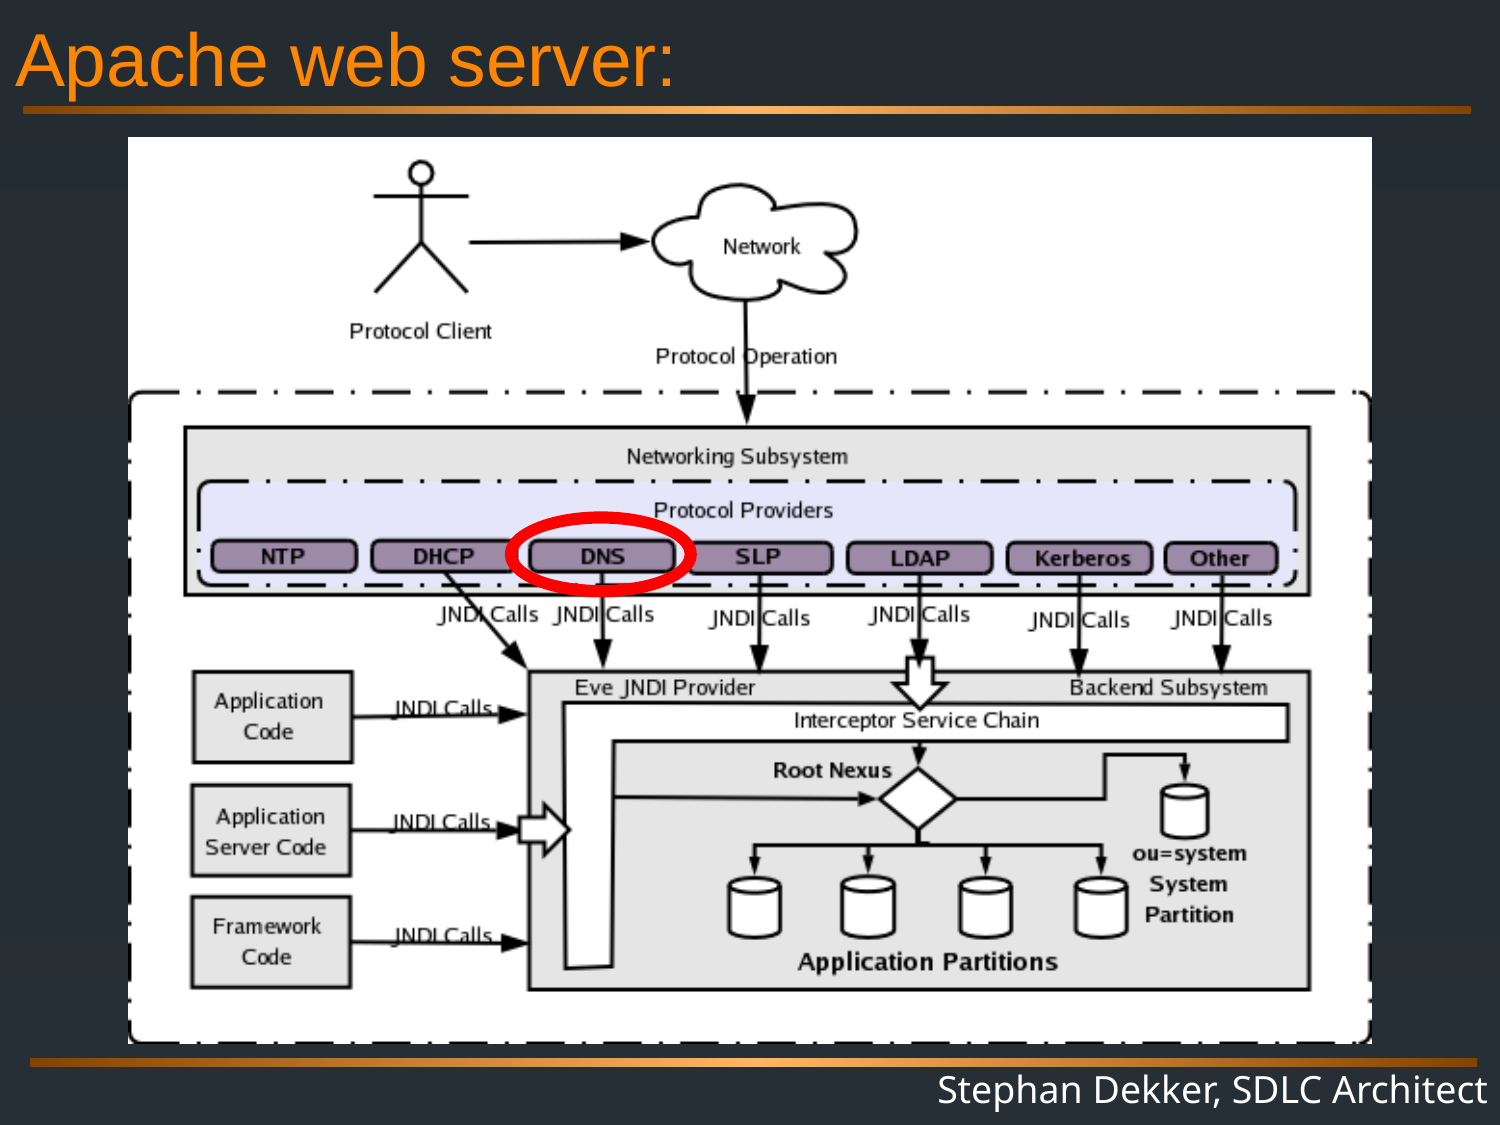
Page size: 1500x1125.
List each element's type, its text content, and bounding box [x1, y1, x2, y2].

text_box Apache web server: [0, 0, 1500, 114]
picture [127, 136, 1372, 1044]
text_box [22, 105, 1472, 116]
text_box [29, 1057, 1479, 1068]
text_box Stephan Dekker, SDLC Architect [922, 1058, 1500, 1119]
